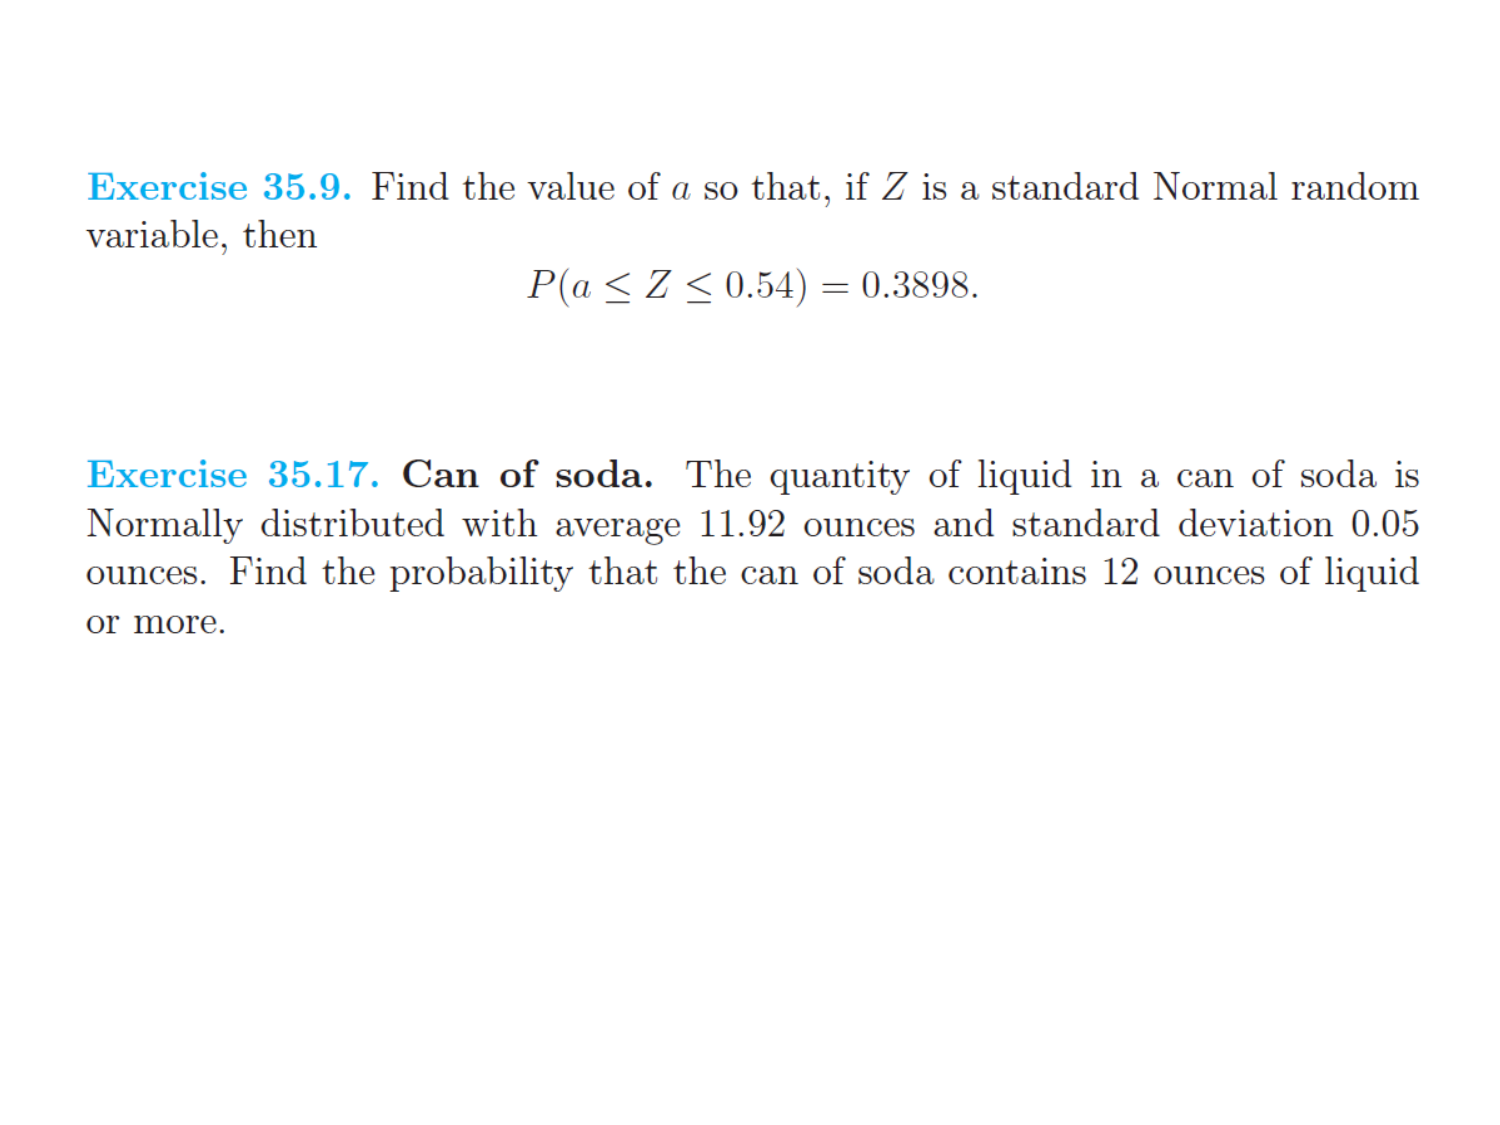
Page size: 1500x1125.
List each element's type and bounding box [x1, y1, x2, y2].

picture [77, 147, 1436, 328]
picture [79, 442, 1433, 641]
